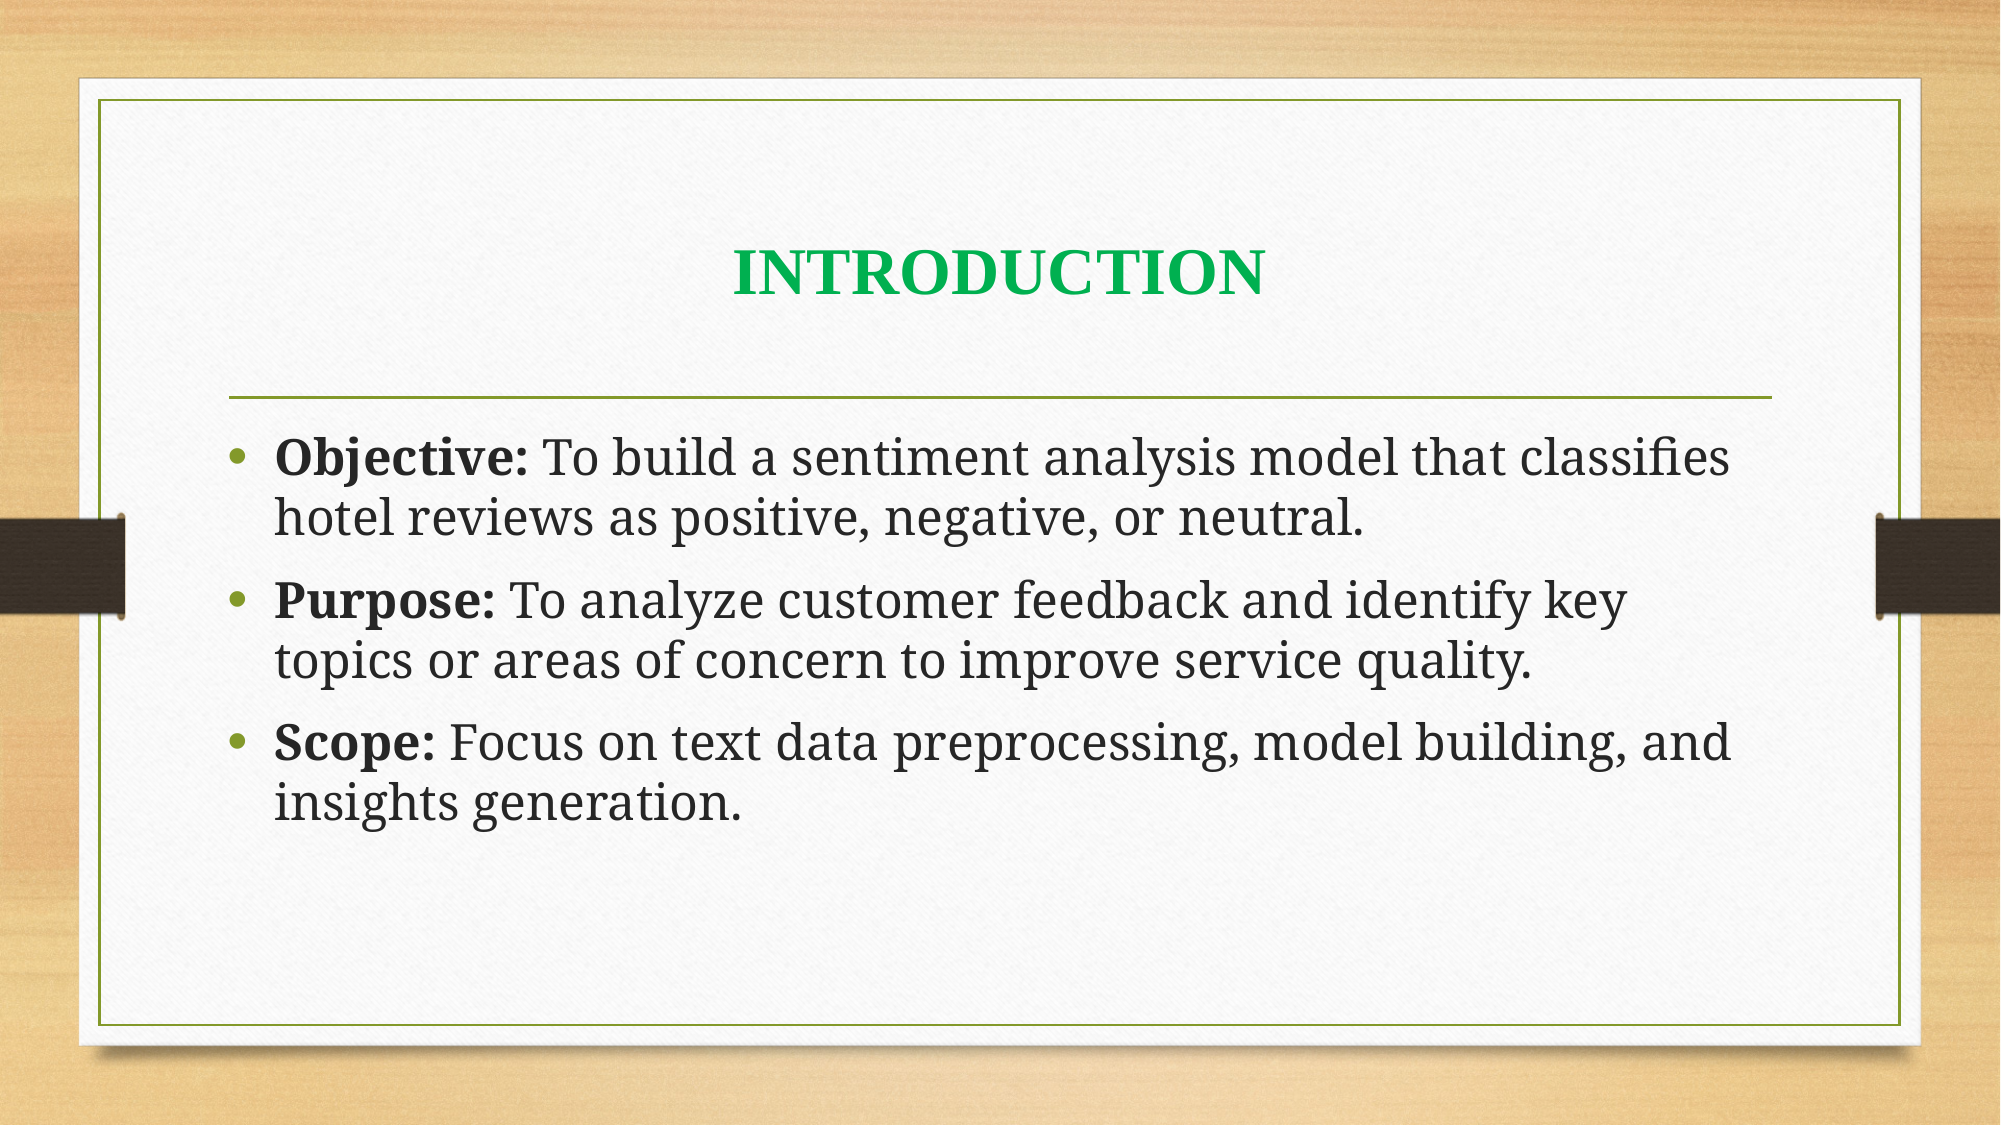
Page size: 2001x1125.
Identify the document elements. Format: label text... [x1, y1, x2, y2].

title INTRODUCTION [212, 161, 1788, 375]
picture [0, 0, 2001, 1125]
list Objective: To build a sentiment analysis model that classifies hotel reviews as positive, negative, or neutral. Purpose: To analyze customer feedback and identify key topics or areas of concern to improve service quality. Scope: Focus on text data preprocessing, model building, and insights generation. [212, 418, 1788, 964]
